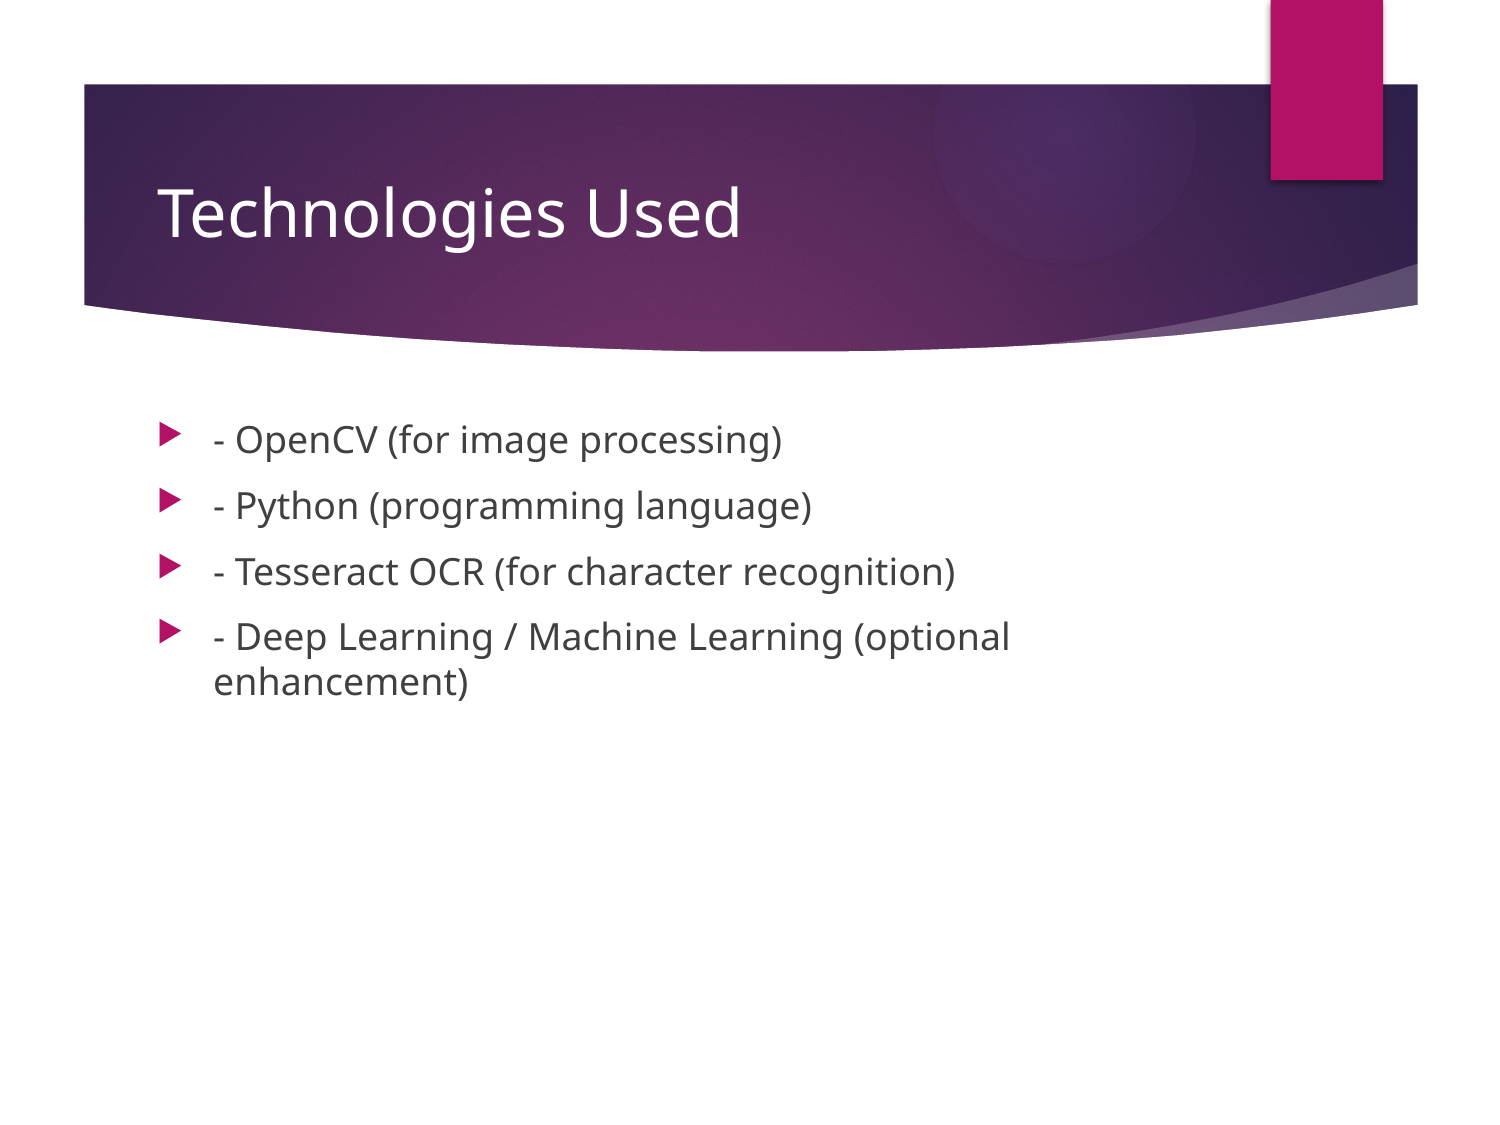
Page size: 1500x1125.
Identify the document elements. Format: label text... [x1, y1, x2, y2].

list - OpenCV (for image processing) - Python (programming language) - Tesseract OCR (for character recognition) - Deep Learning / Machine Learning (optional enhancement) [141, 408, 1183, 988]
title Technologies Used [142, 152, 1183, 269]
